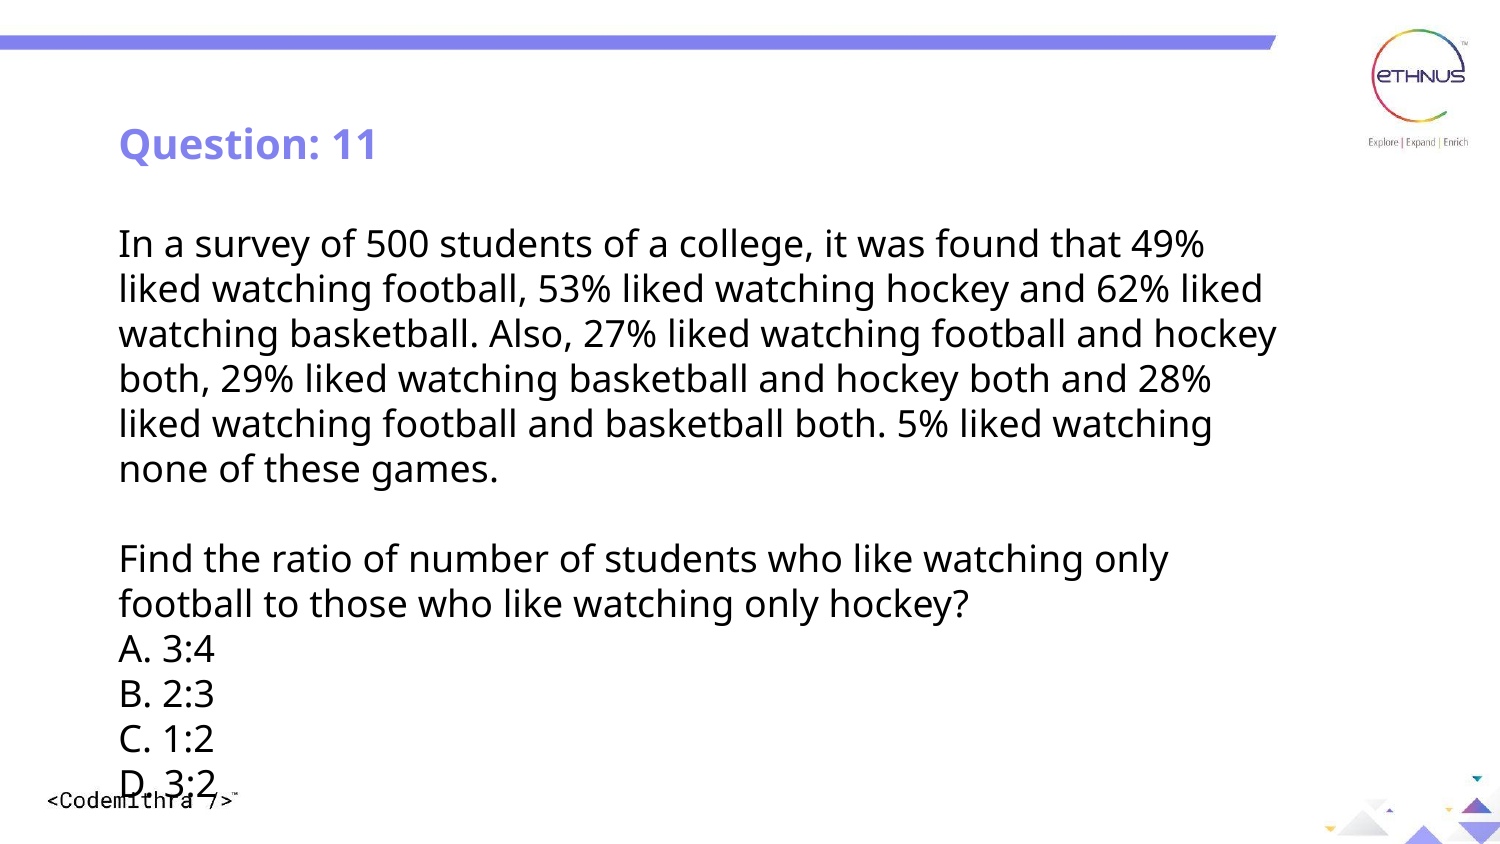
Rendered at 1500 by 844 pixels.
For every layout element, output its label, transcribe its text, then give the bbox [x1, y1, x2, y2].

text_box Question: 11 [103, 103, 589, 184]
picture [0, 1, 1500, 844]
text_box In a survey of 500 students of a college, it was found that 49% liked watching football, 53% liked watching hockey and 62% liked watching basketball. Also, 27% liked watching football and hockey both, 29% liked watching basketball and hockey both and 28% liked watching football and basketball both. 5% liked watching none of these games. Find the ratio of number of students who like watching only football to those who like watching only hockey? A. 3:4 B. 2:3 C. 1:2 D. 3:2 [103, 205, 1308, 844]
